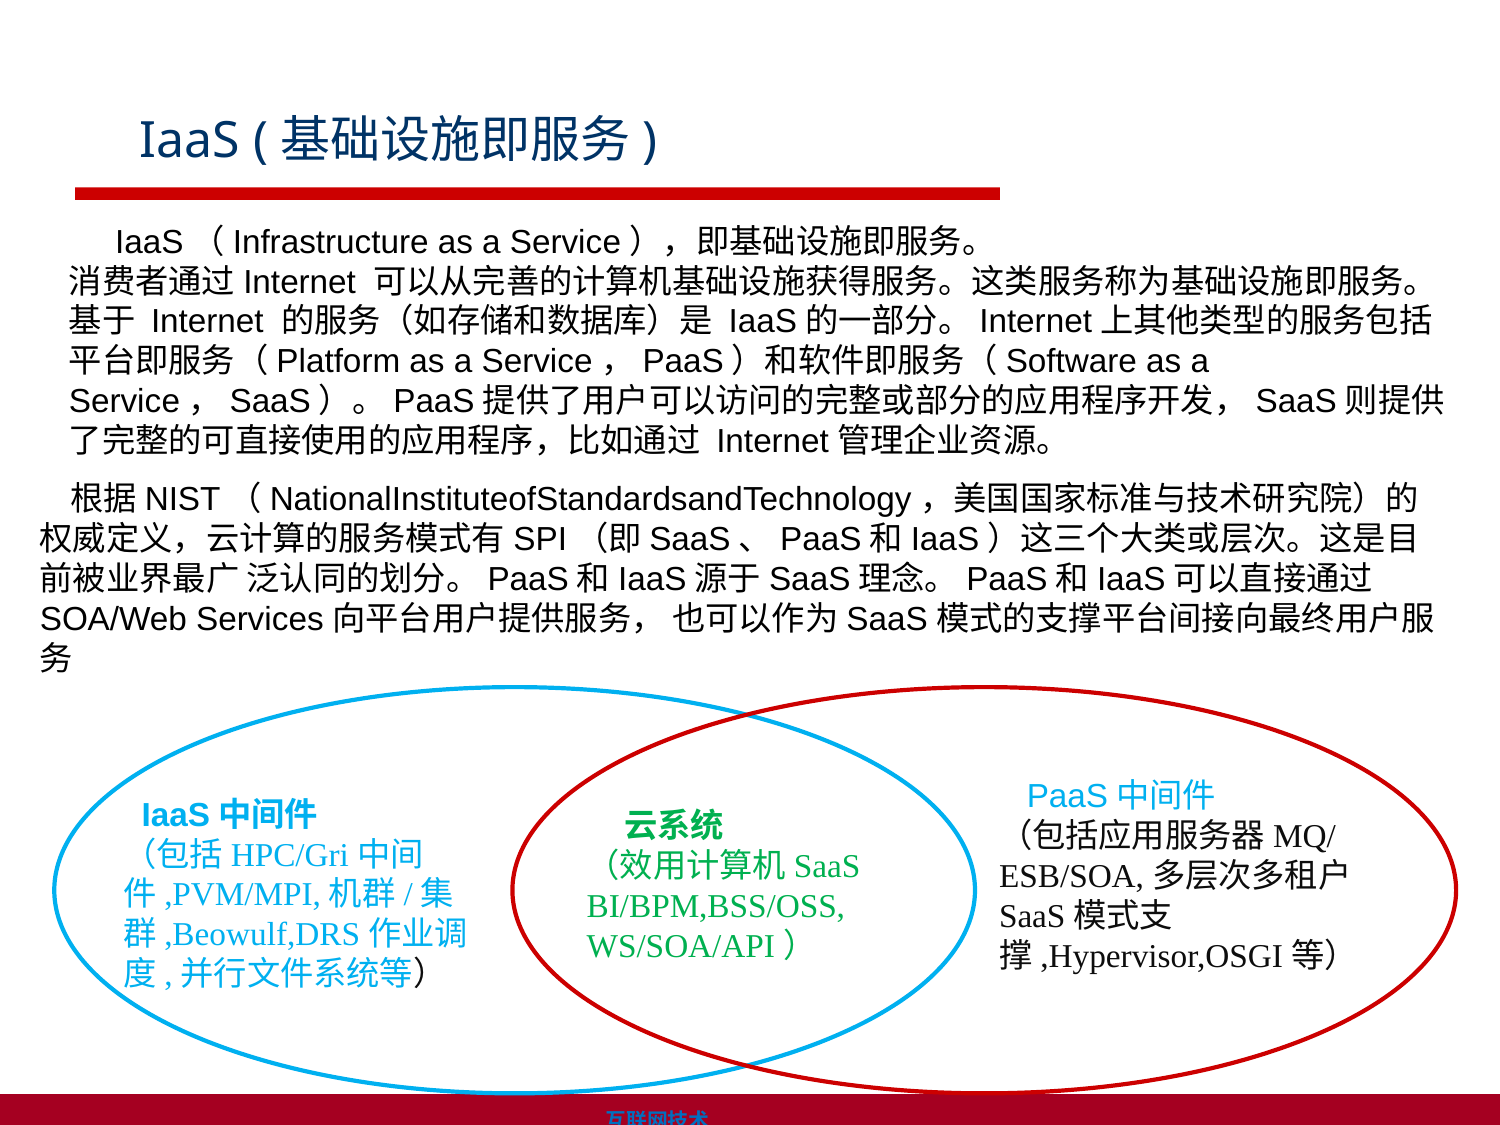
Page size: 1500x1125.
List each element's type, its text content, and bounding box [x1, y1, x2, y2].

text_box [120, 687, 745, 873]
text_box 云系统 （效用计算机SaaS BI/BPM,BSS/OSS,WS/SOA/API） [571, 796, 888, 972]
text_box PaaS中间件 （包括应用服务器MQ/ESB/SOA,多层次多租户SaaS模式支撑,Hypervisor,OSGI等） [984, 767, 1375, 982]
text_box [127, 907, 746, 1094]
text_box IaaS中间件 （包括HPC/Gri中间件,PVM/MPI,机群/集群,Beowulf,DRS作业调度,并行文件系统等） [108, 785, 513, 1000]
text_box [513, 687, 1457, 1094]
text_box 根据NIST（NationalInstituteofStandardsandTechnology，美国国家标准与技术研究院）的权威定义，云计算的服务模式有SPI（即SaaS、PaaS和IaaS）这三个大类或层次。这是目前被业界最广 泛认同的划分。PaaS和IaaS源于SaaS理念。PaaS和IaaS可以直接通过SOA/Web Services向平台用户提供服务， 也可以作为SaaS模式的支撑平台间接向最终用户服务 [25, 469, 1457, 725]
text_box [54, 794, 108, 986]
text_box IaaS（Infrastructure as a Service），即基础设施即服务。 消费者通过Internet 可以从完善的计算机基础设施获得服务。这类服务称为基础设施即服务。基于 Internet 的服务（如存储和数据库）是 IaaS的一部分。Internet上其他类型的服务包括平台即服务（Platform as a Service，PaaS）和软件即服务（Software as a Service，SaaS）。PaaS提供了用户可以访问的完整或部分的应用程序开发，SaaS则提供了完整的可直接使用的应用程序，比如通过 Internet管理企业资源。 [54, 212, 1480, 467]
text_box IaaS (基础设施即服务) [125, 99, 1240, 175]
